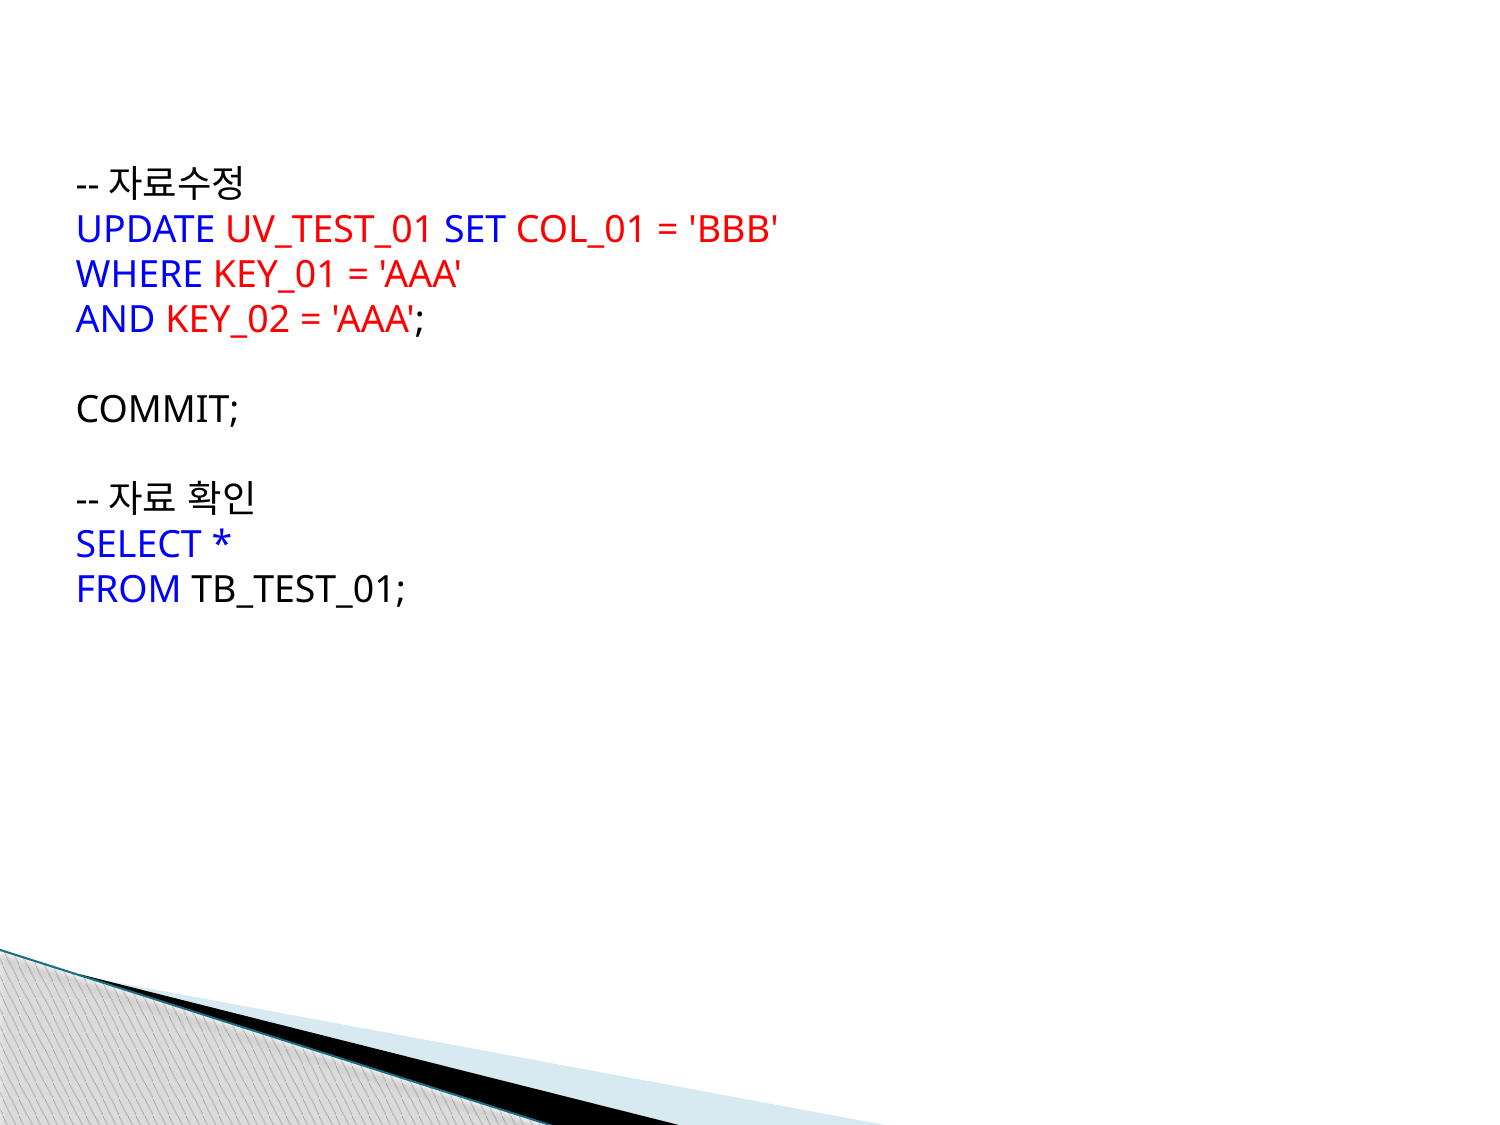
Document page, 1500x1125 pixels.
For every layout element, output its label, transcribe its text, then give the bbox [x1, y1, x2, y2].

text_box --자료수정 UPDATE UV_TEST_01 SET COL_01 = 'BBB' WHERE KEY_01 = 'AAA' AND KEY_02 = 'AAA'; COMMIT; --자료 확인 SELECT * FROM TB_TEST_01; [60, 62, 1439, 1063]
